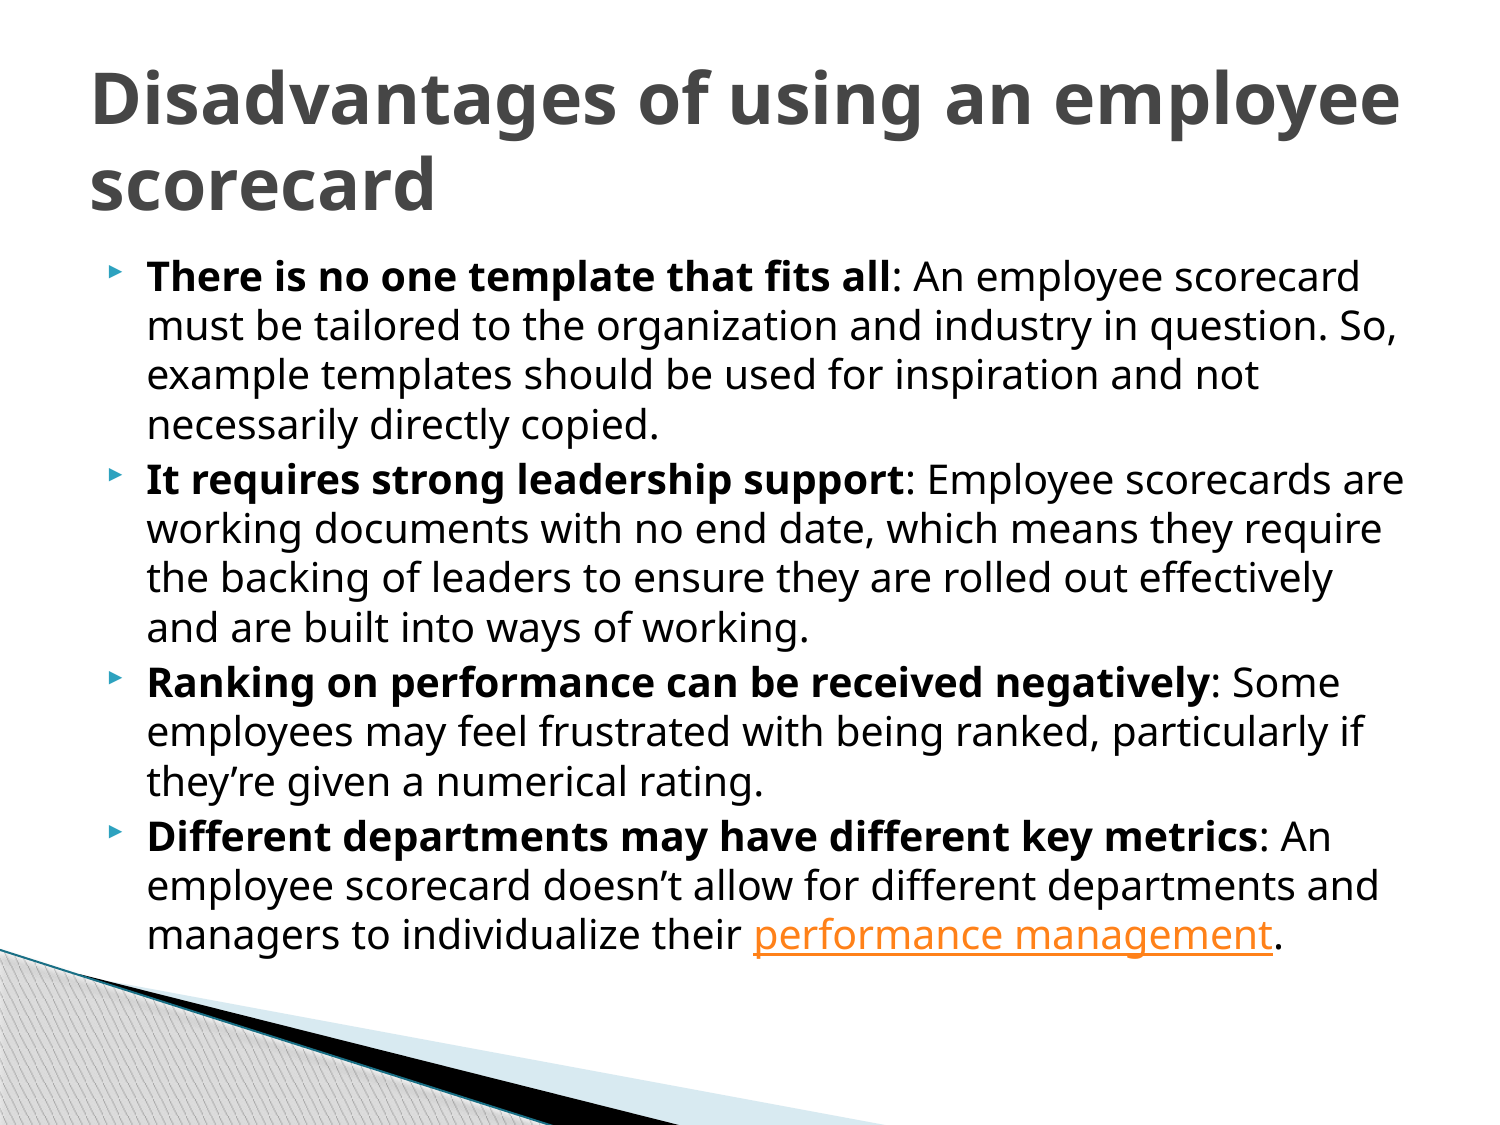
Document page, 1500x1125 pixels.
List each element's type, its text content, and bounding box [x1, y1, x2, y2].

list There is no one template that fits all: An employee scorecard must be tailored to the organization and industry in question. So, example templates should be used for inspiration and not necessarily directly copied. It requires strong leadership support: Employee scorecards are working documents with no end date, which means they require the backing of leaders to ensure they are rolled out effectively and are built into ways of working. Ranking on performance can be received negatively: Some employees may feel frustrated with being ranked, particularly if they’re given a numerical rating. Different departments may have different key metrics: An employee scorecard doesn’t allow for different departments and managers to individualize their performance management. [75, 243, 1425, 986]
title Disadvantages of using an employee scorecard [75, 45, 1425, 233]
